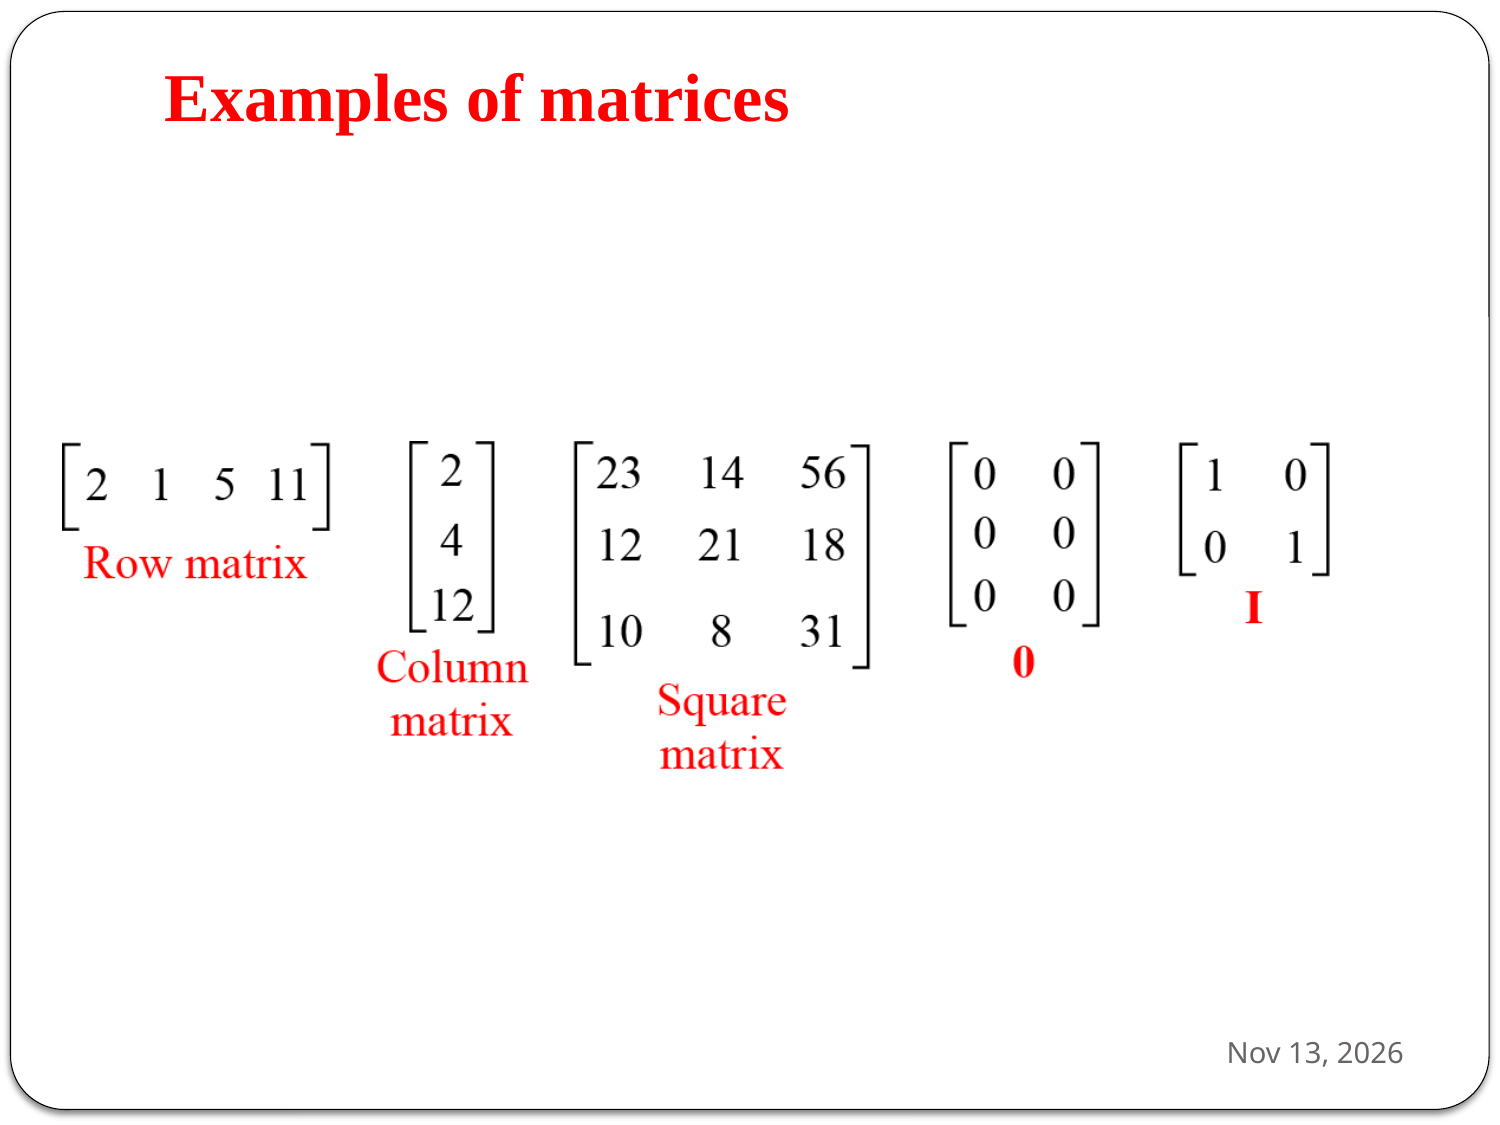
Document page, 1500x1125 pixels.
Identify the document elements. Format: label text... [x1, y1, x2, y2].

slide_number 7-Feb-25 [1012, 1015, 1419, 1094]
picture [62, 441, 1330, 784]
title Examples of matrices [150, 45, 1425, 233]
